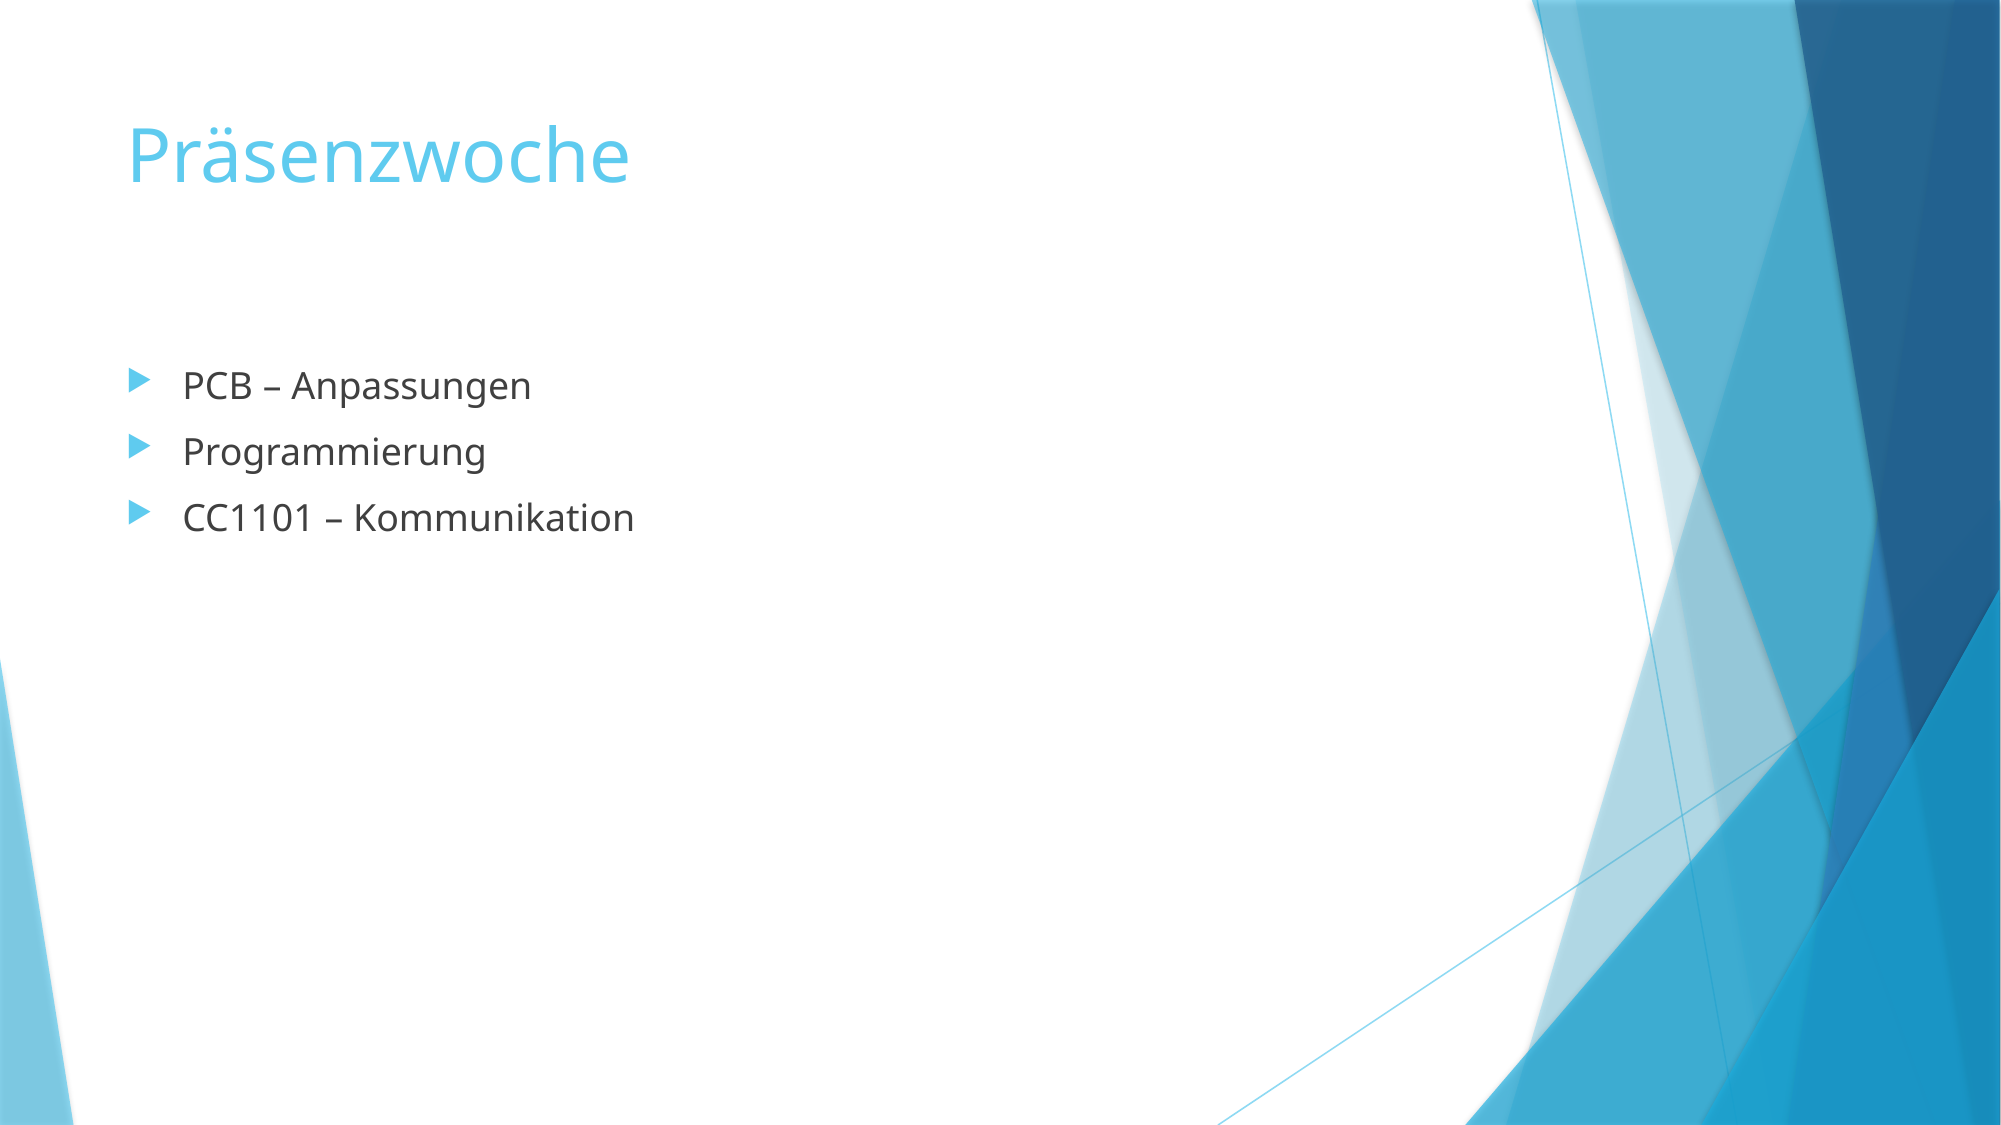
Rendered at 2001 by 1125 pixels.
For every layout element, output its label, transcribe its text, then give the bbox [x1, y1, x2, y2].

title Präsenzwoche [111, 99, 1522, 317]
list PCB – Anpassungen Programmierung CC1101 – Kommunikation [111, 354, 1522, 992]
